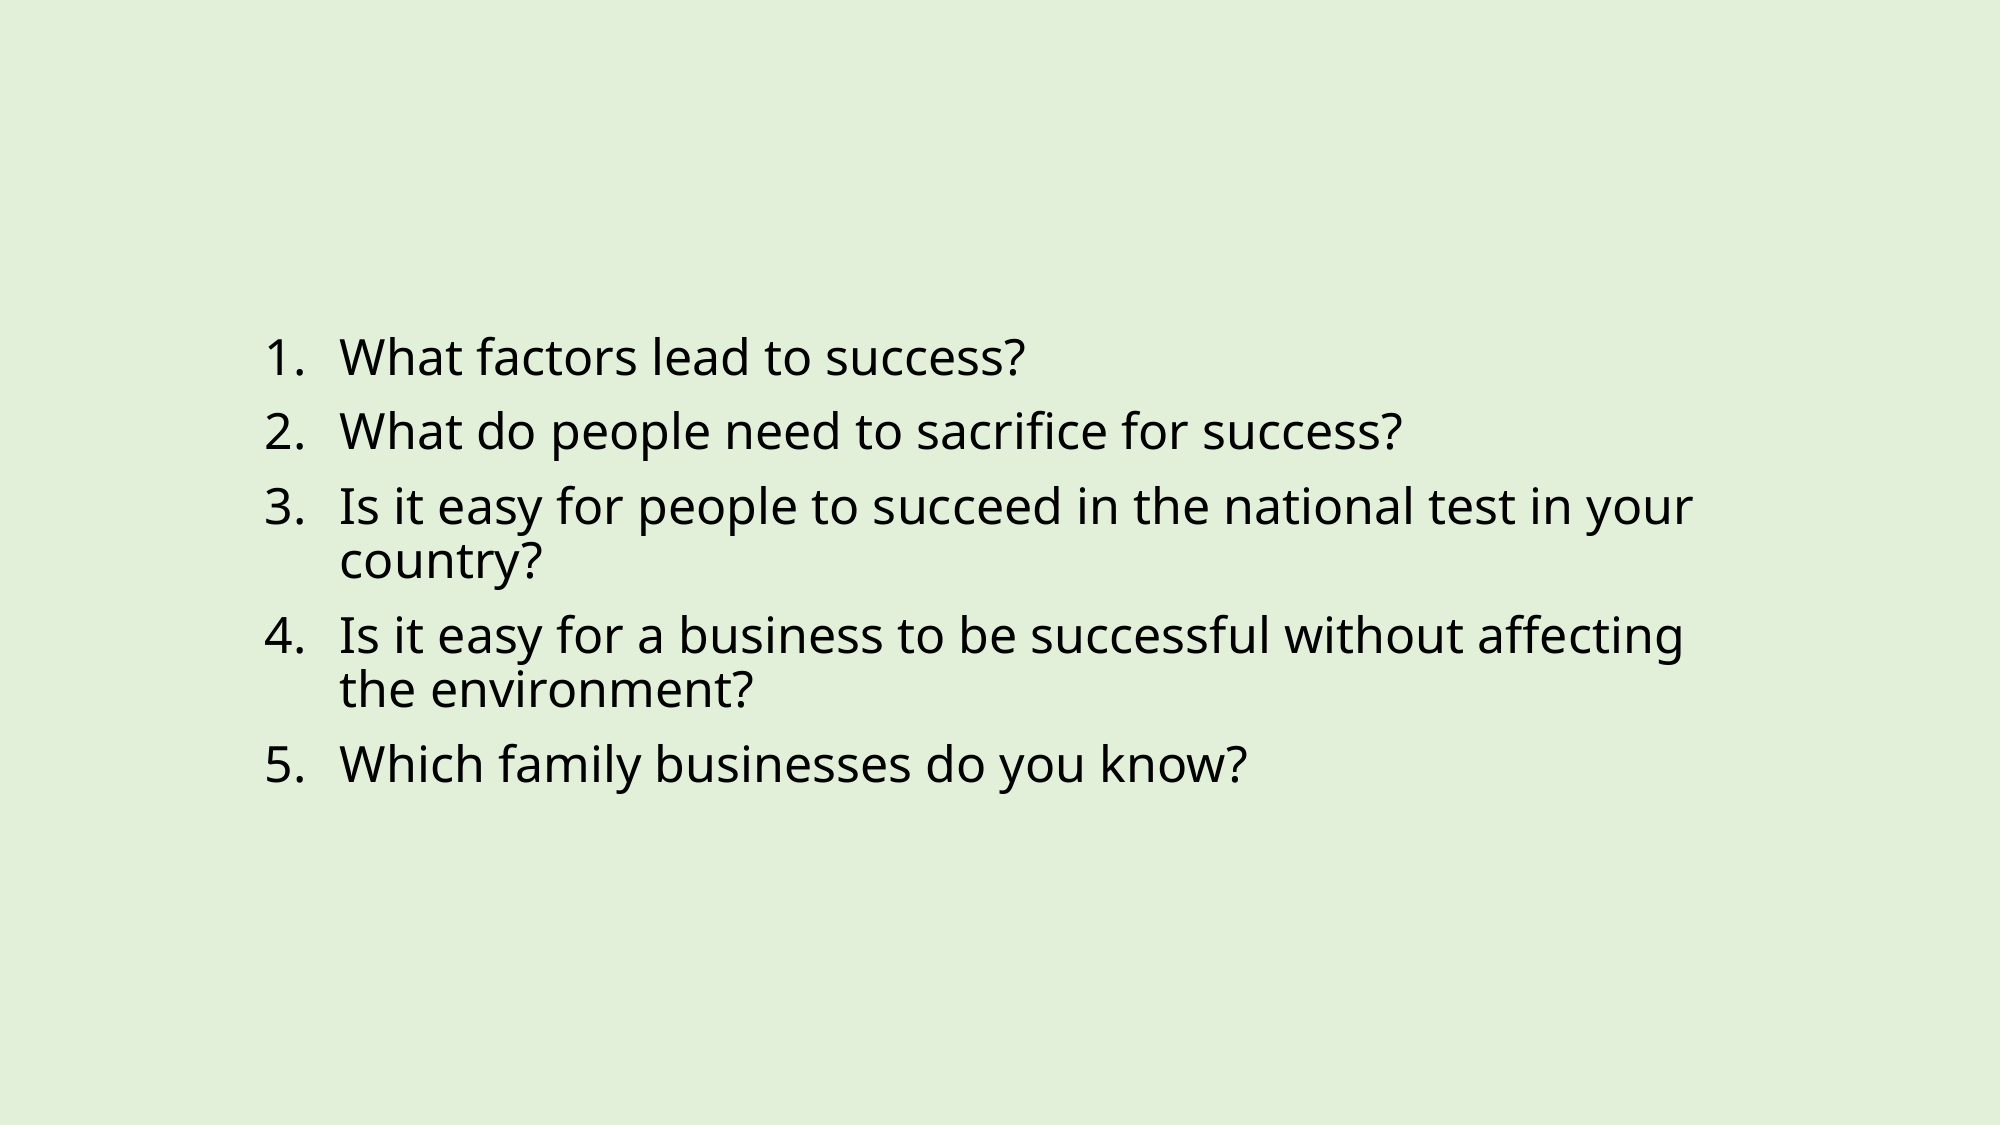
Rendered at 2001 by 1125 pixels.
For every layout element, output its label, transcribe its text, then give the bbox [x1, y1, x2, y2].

subtitle What factors lead to success? What do people need to sacrifice for success? Is it easy for people to succeed in the national test in your country? Is it easy for a business to be successful without affecting the environment? Which family businesses do you know? [249, 0, 1750, 1125]
